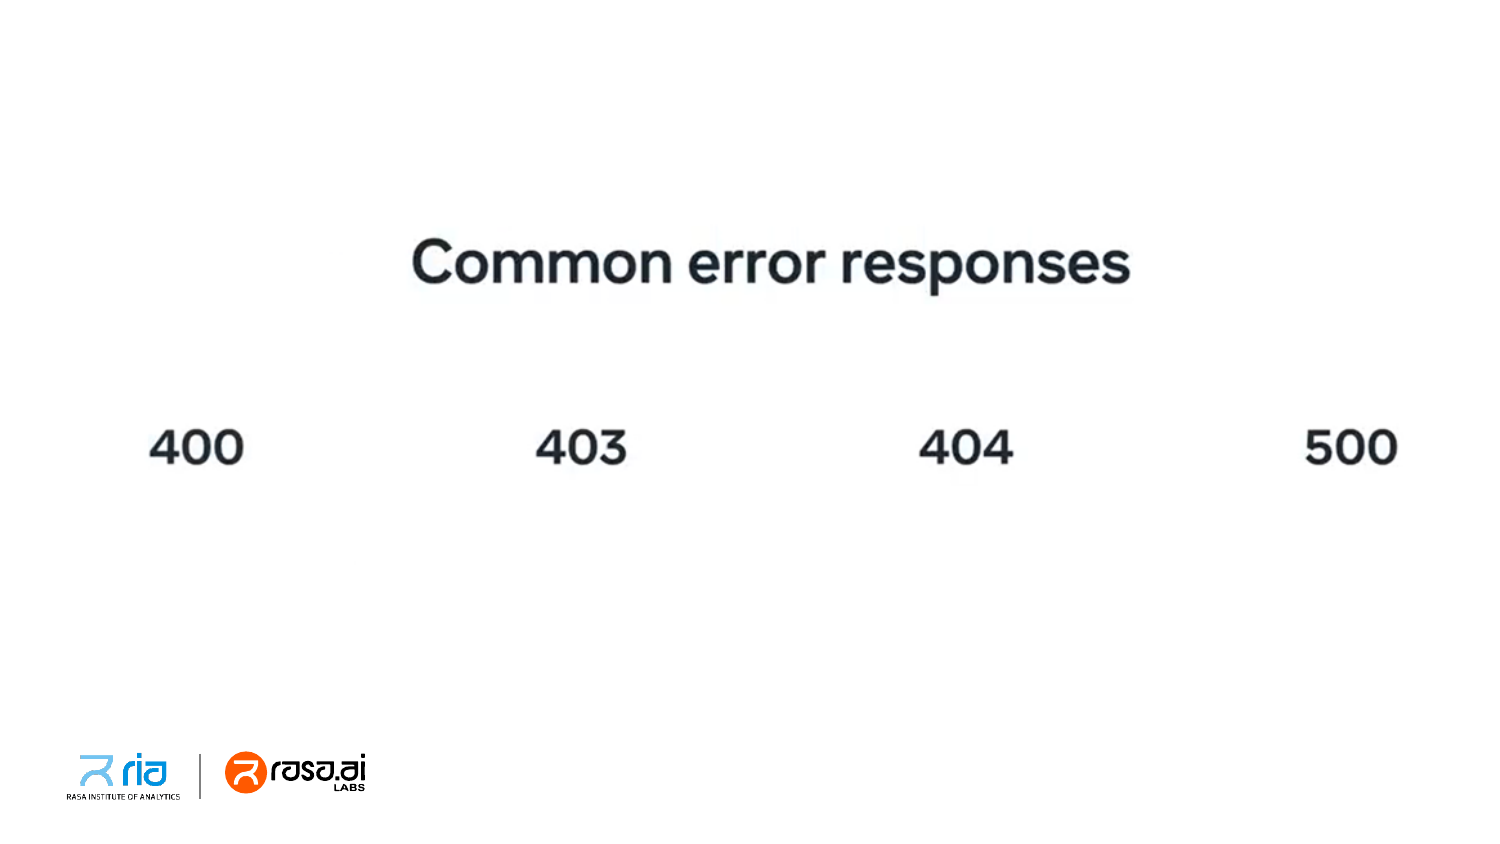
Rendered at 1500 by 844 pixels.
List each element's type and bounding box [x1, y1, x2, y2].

picture [106, 202, 1438, 606]
picture [58, 744, 188, 808]
